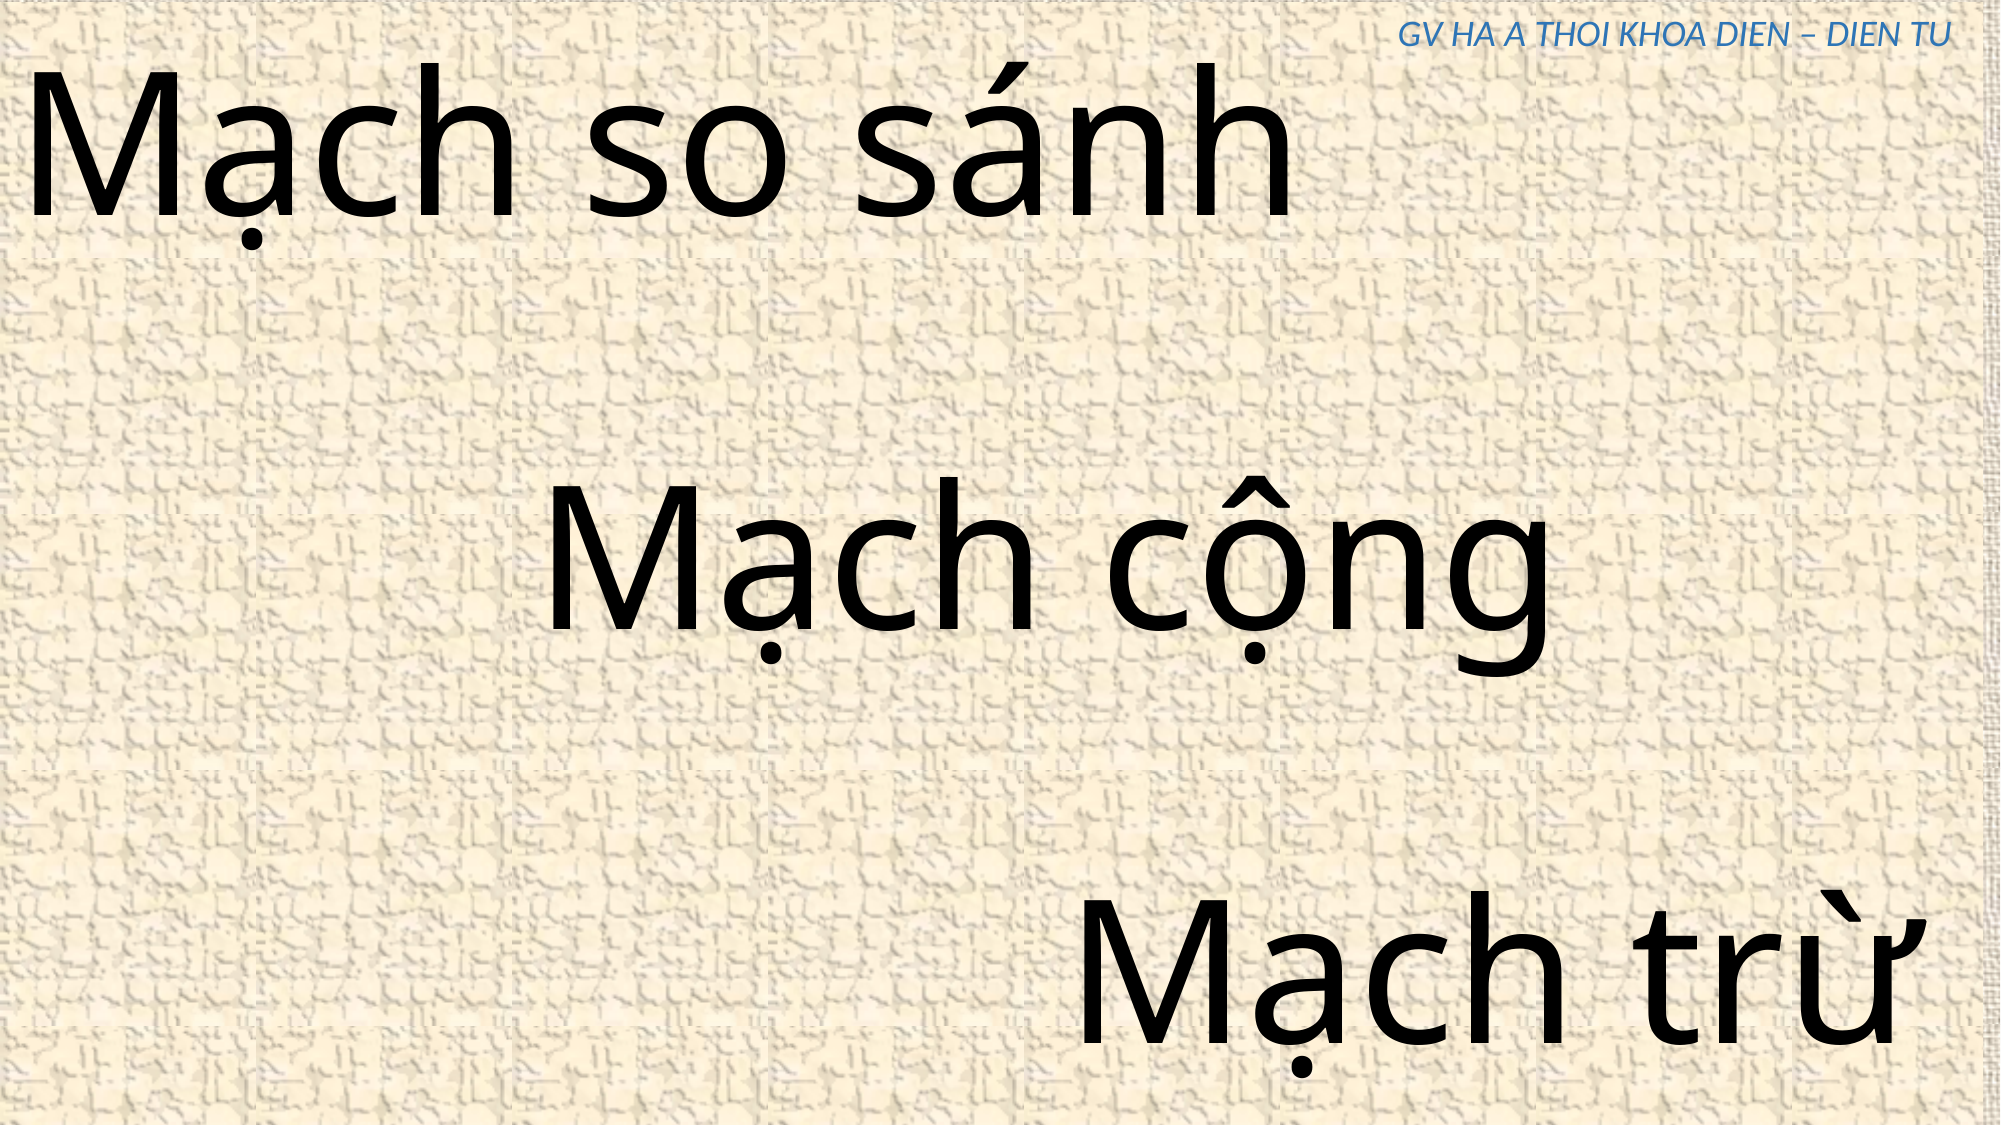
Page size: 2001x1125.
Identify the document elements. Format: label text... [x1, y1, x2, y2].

text_box GV HA A THOI KHOA DIEN – DIEN TU [1382, 2, 1976, 62]
picture [0, 0, 2001, 1125]
title Mạch so sánh Mạch cộng Mạch trừ [0, 2, 1984, 1125]
